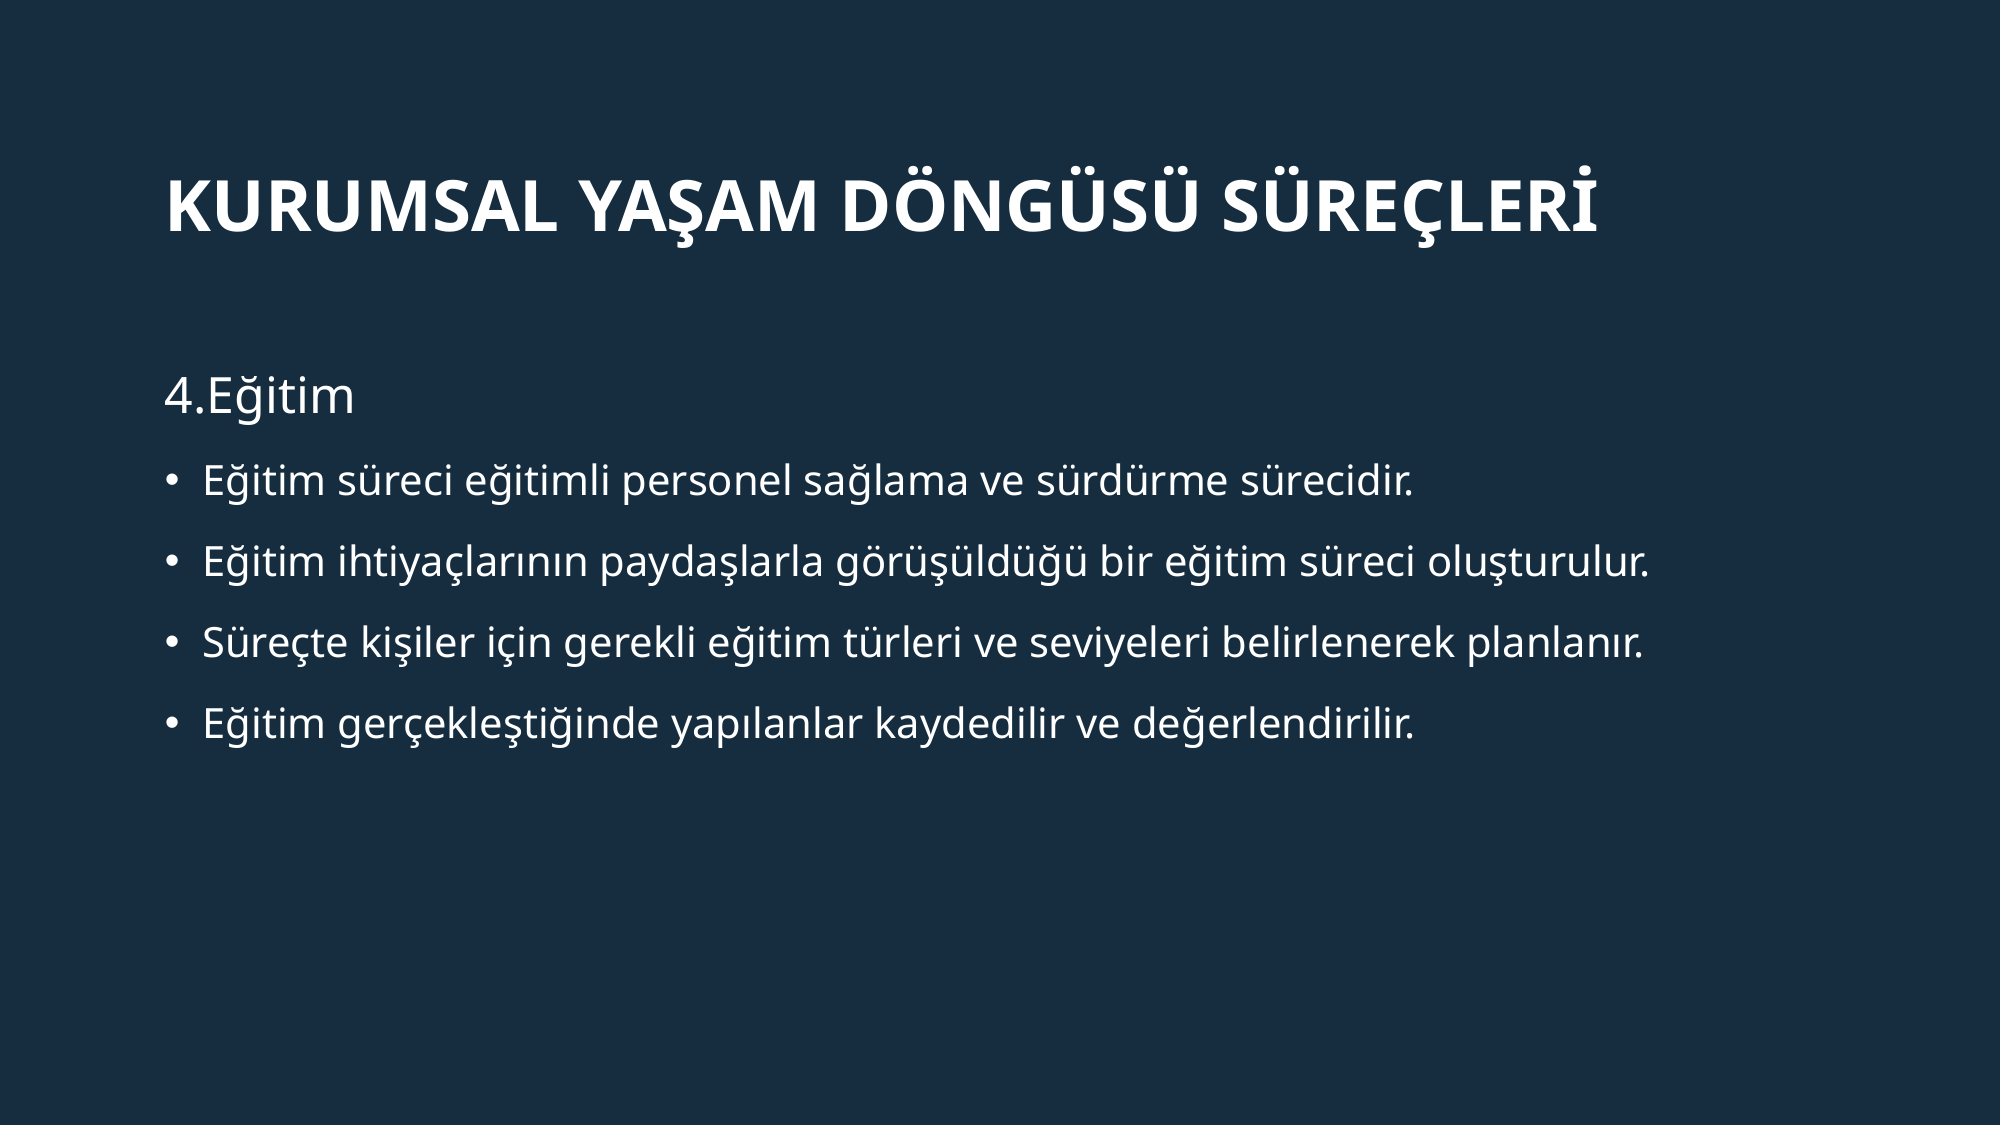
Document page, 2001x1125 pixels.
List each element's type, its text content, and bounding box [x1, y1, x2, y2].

title Kurumsal yaşam döngüsü süreçleri [149, 99, 1849, 318]
list 4.Eğitim Eğitim süreci eğitimli personel sağlama ve sürdürme sürecidir. Eğitim ihtiyaçlarının paydaşlarla görüşüldüğü bir eğitim süreci oluşturulur. Süreçte kişiler için gerekli eğitim türleri ve seviyeleri belirlenerek planlanır. Eğitim gerçekleştiğinde yapılanlar kaydedilir ve değerlendirilir. [149, 343, 1849, 950]
